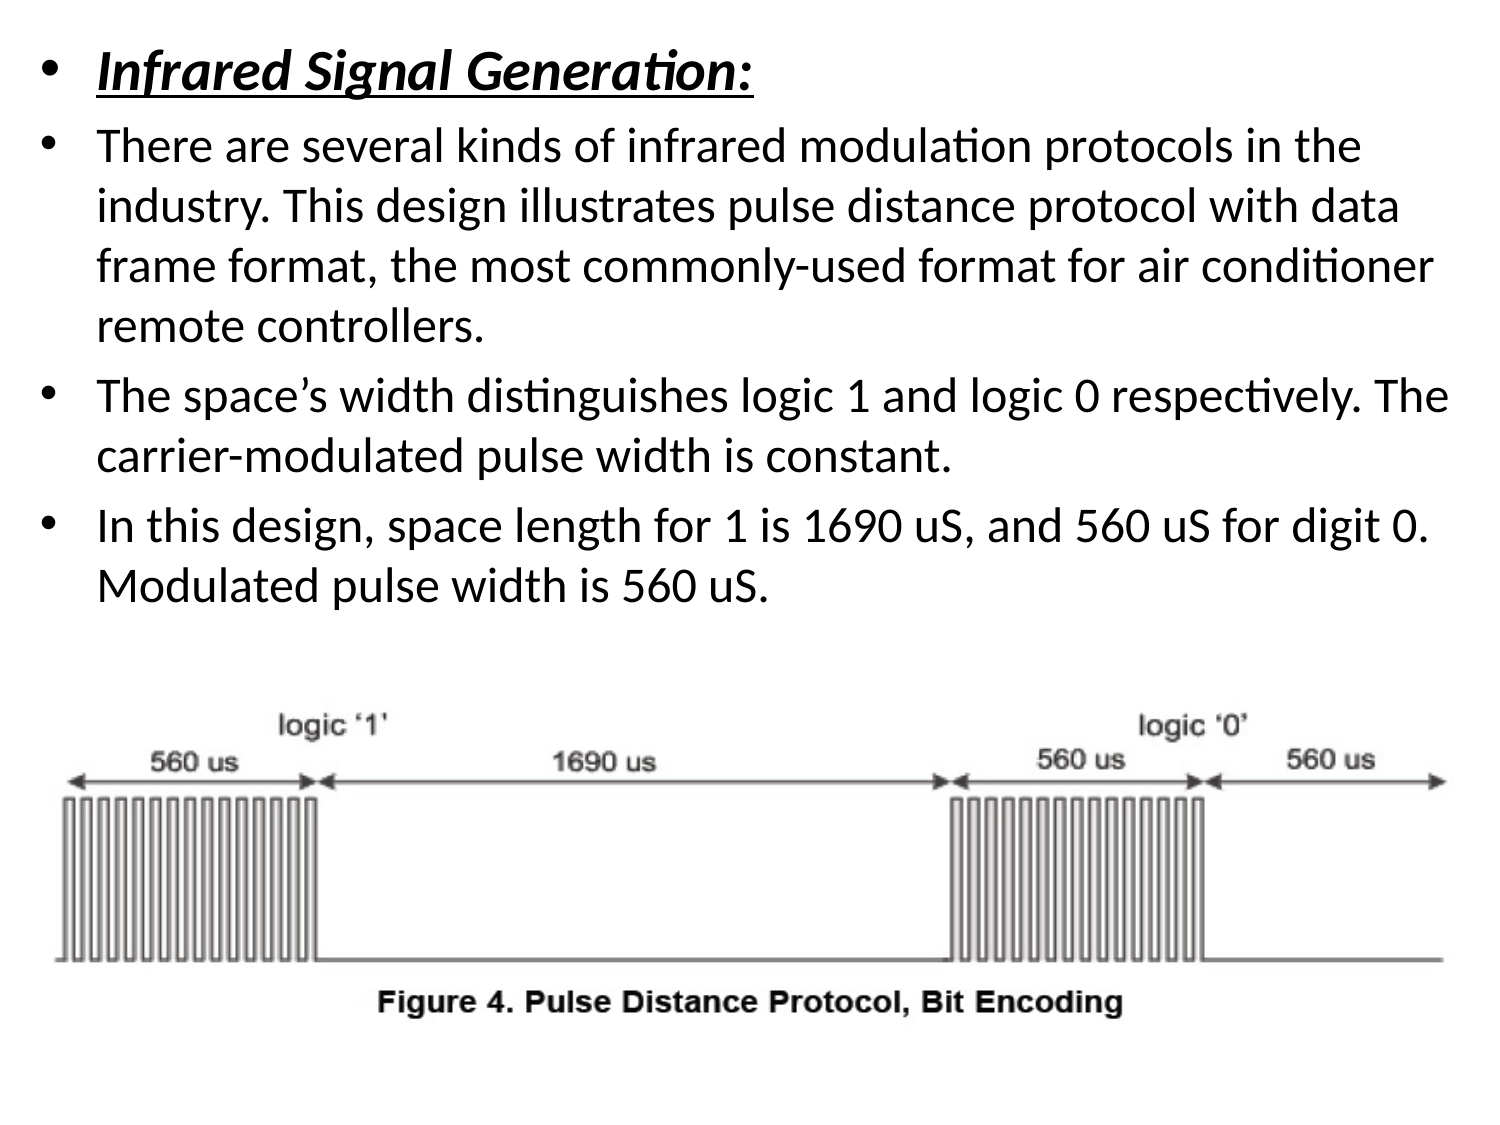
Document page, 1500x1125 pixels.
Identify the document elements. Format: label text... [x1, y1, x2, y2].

list Infrared Signal Generation: There are several kinds of infrared modulation protocols in the industry. This design illustrates pulse distance protocol with data frame format, the most commonly-used format for air conditioner remote controllers. The space’s width distinguishes logic 1 and logic 0 respectively. The carrier-modulated pulse width is constant. In this design, space length for 1 is 1690 uS, and 560 uS for digit 0. Modulated pulse width is 560 uS. [24, 24, 1475, 1100]
picture [49, 699, 1463, 1041]
